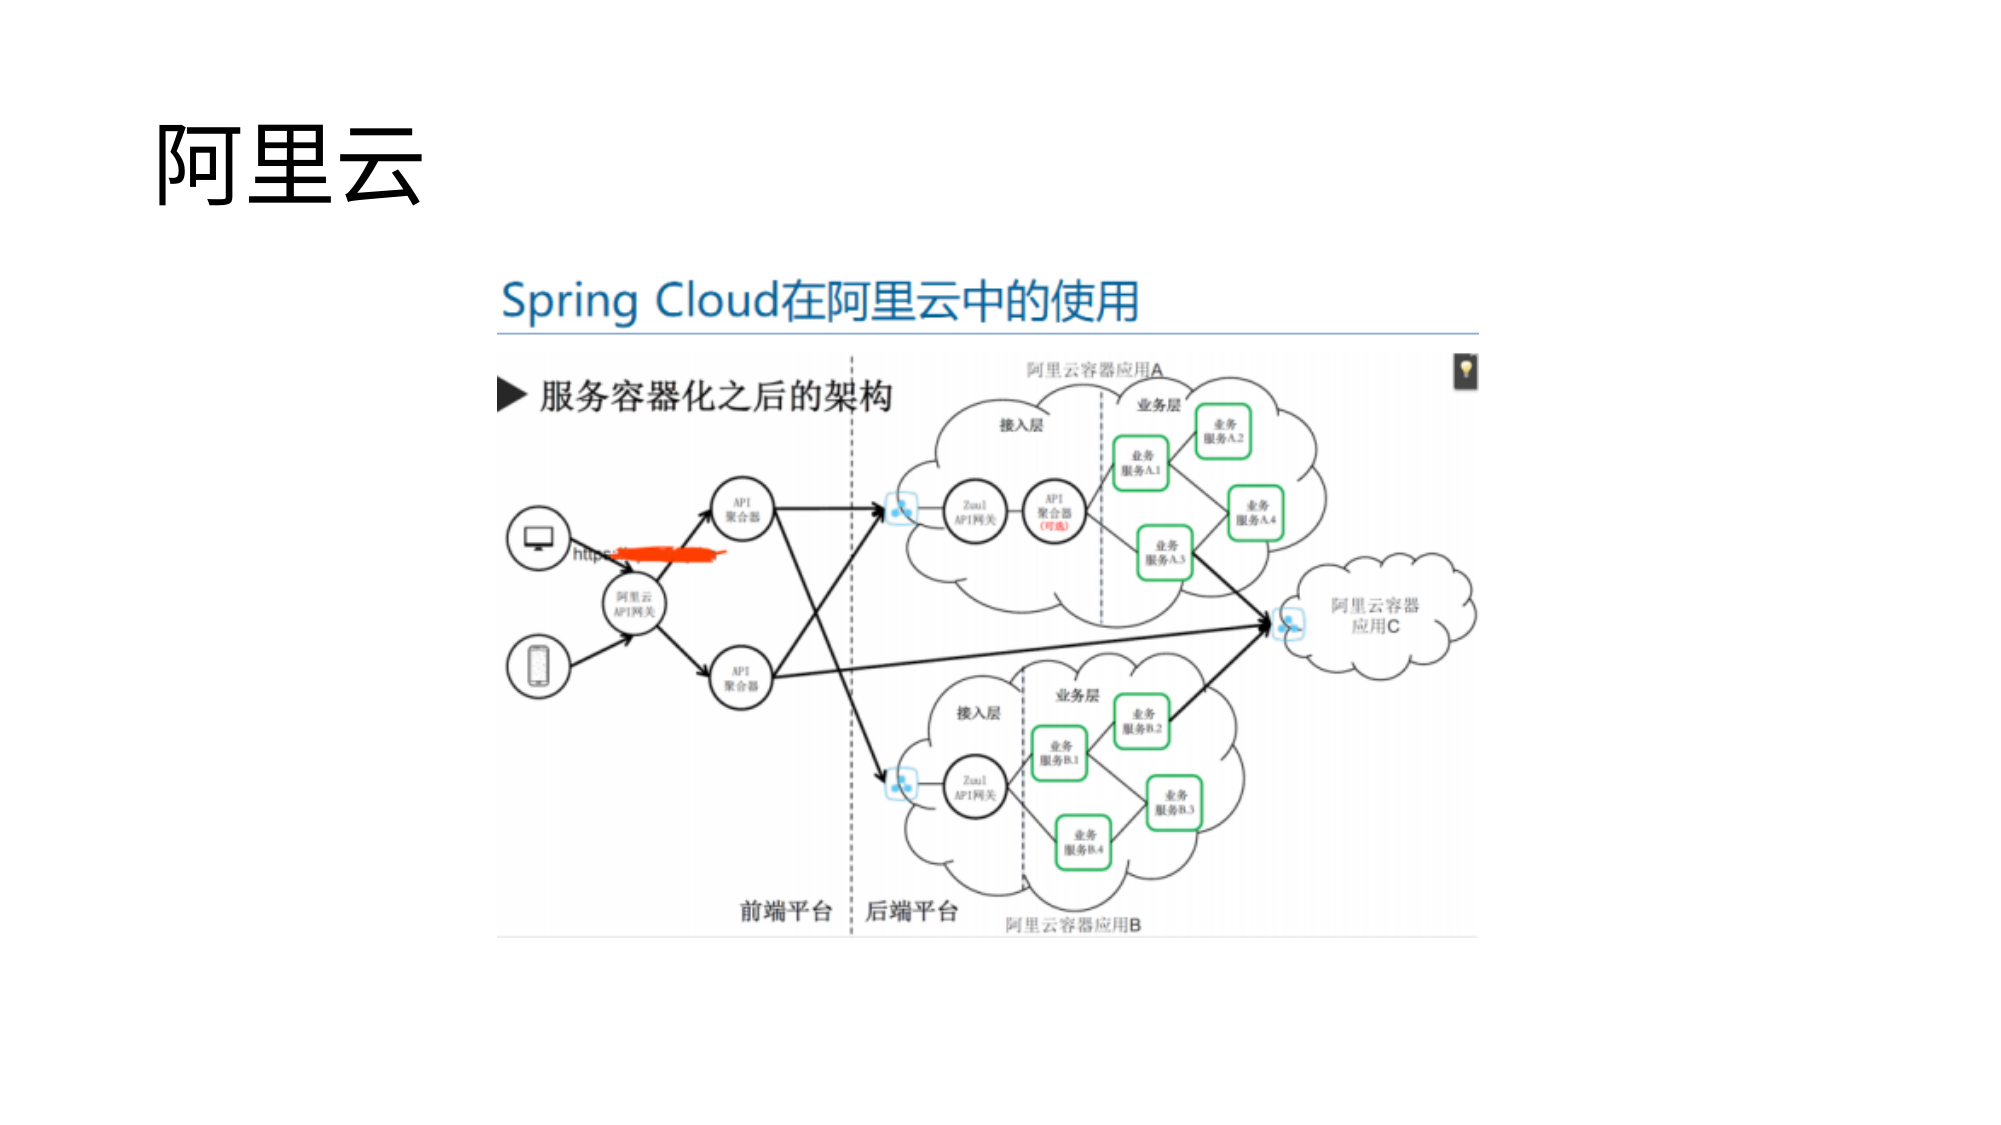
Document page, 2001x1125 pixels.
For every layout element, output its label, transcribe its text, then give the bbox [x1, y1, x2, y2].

title 阿里云 [137, 59, 1863, 278]
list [497, 277, 1479, 938]
